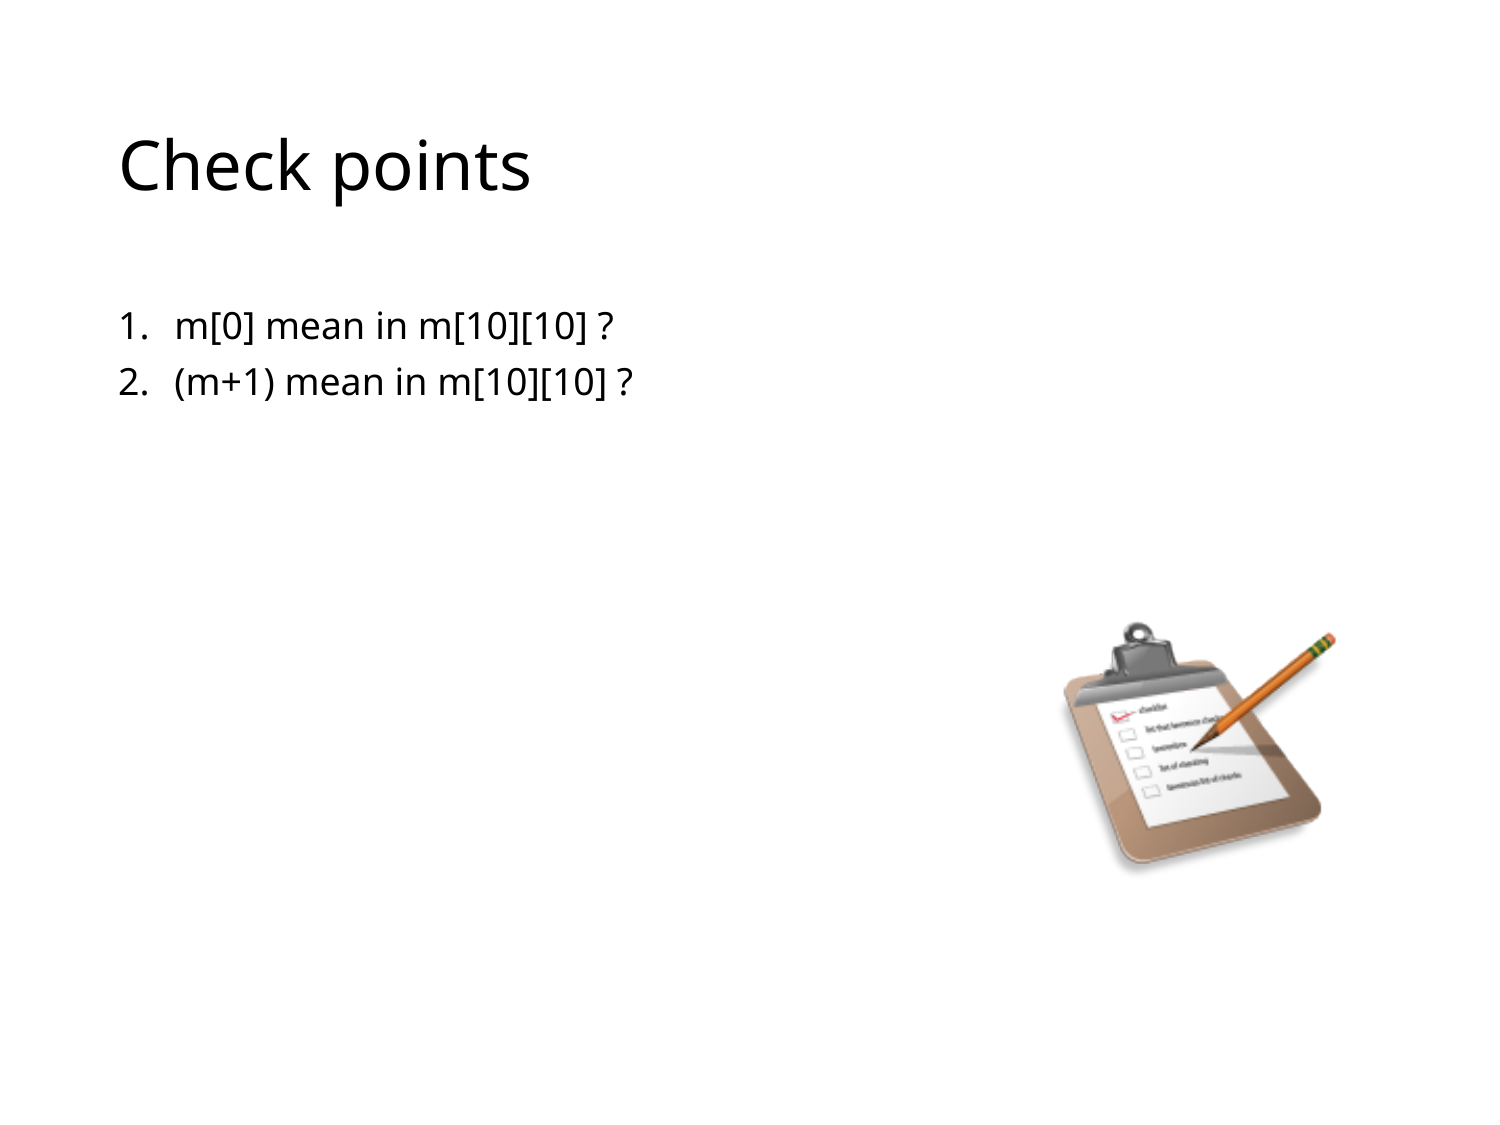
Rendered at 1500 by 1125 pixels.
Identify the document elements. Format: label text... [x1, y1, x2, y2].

list m[0] mean in m[10][10] ? (m+1) mean in m[10][10] ? [103, 499, 1397, 1014]
title Check points [103, 59, 1397, 278]
picture [1048, 588, 1349, 889]
list m[0] mean in m[10][10] ? (m+1) mean in m[10][10] ? [103, 299, 1397, 498]
